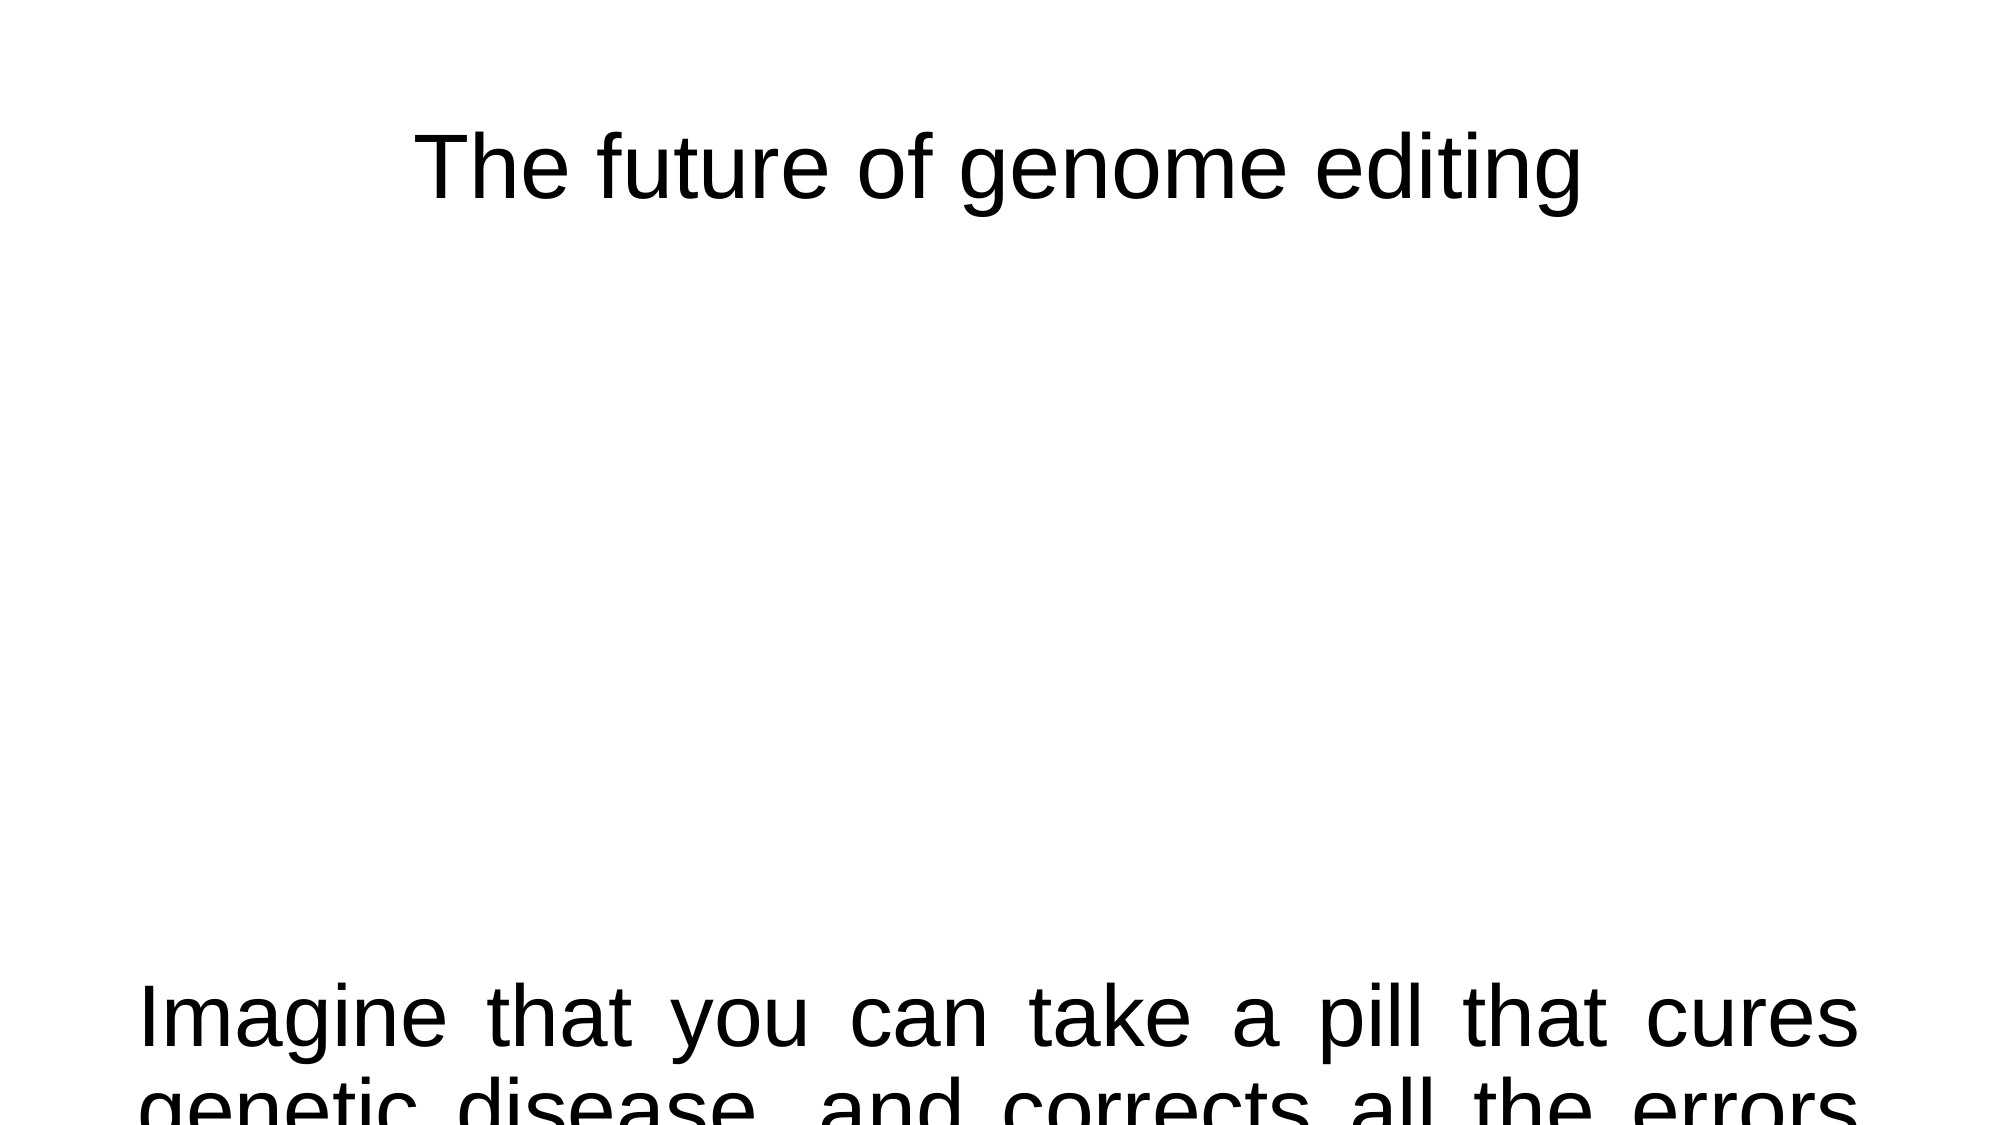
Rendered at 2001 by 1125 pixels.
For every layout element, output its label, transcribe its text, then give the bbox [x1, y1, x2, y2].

subtitle Imagine that you can take a pill that cures genetic disease, and corrects all the errors in a foetus's genome. Or imagine that you can have in vitro gametes and use an artificial womb: in this case what are the woman’s moral responsibilities? [137, 299, 1863, 1014]
title The future of genome editing [137, 59, 1863, 278]
